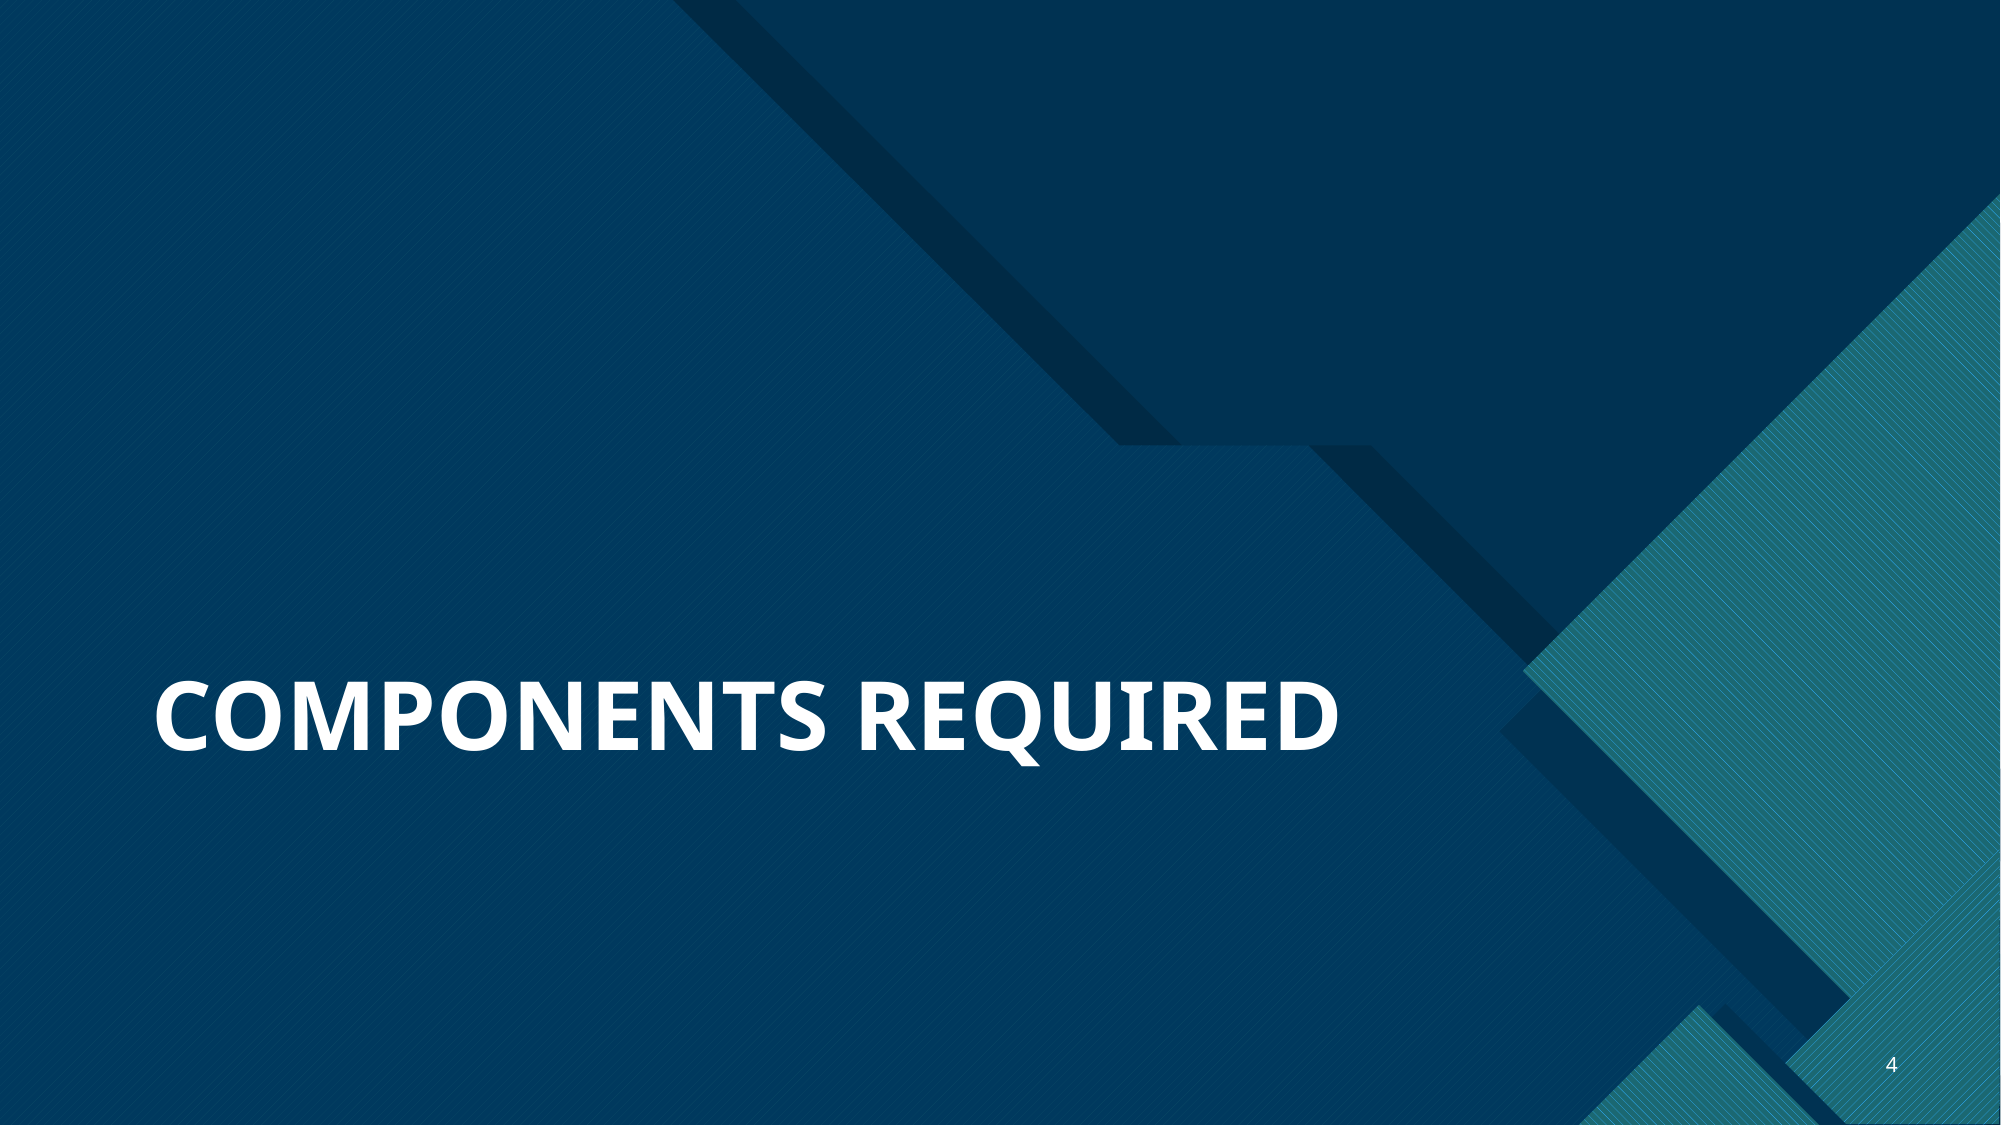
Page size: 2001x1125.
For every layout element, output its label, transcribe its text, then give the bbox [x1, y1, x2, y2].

text_box Code for Data Collection [1523, 522, 2001, 1064]
slide_number 4 [1845, 1035, 1913, 1096]
title COMPONENTS REQUIRED [136, 637, 1413, 779]
